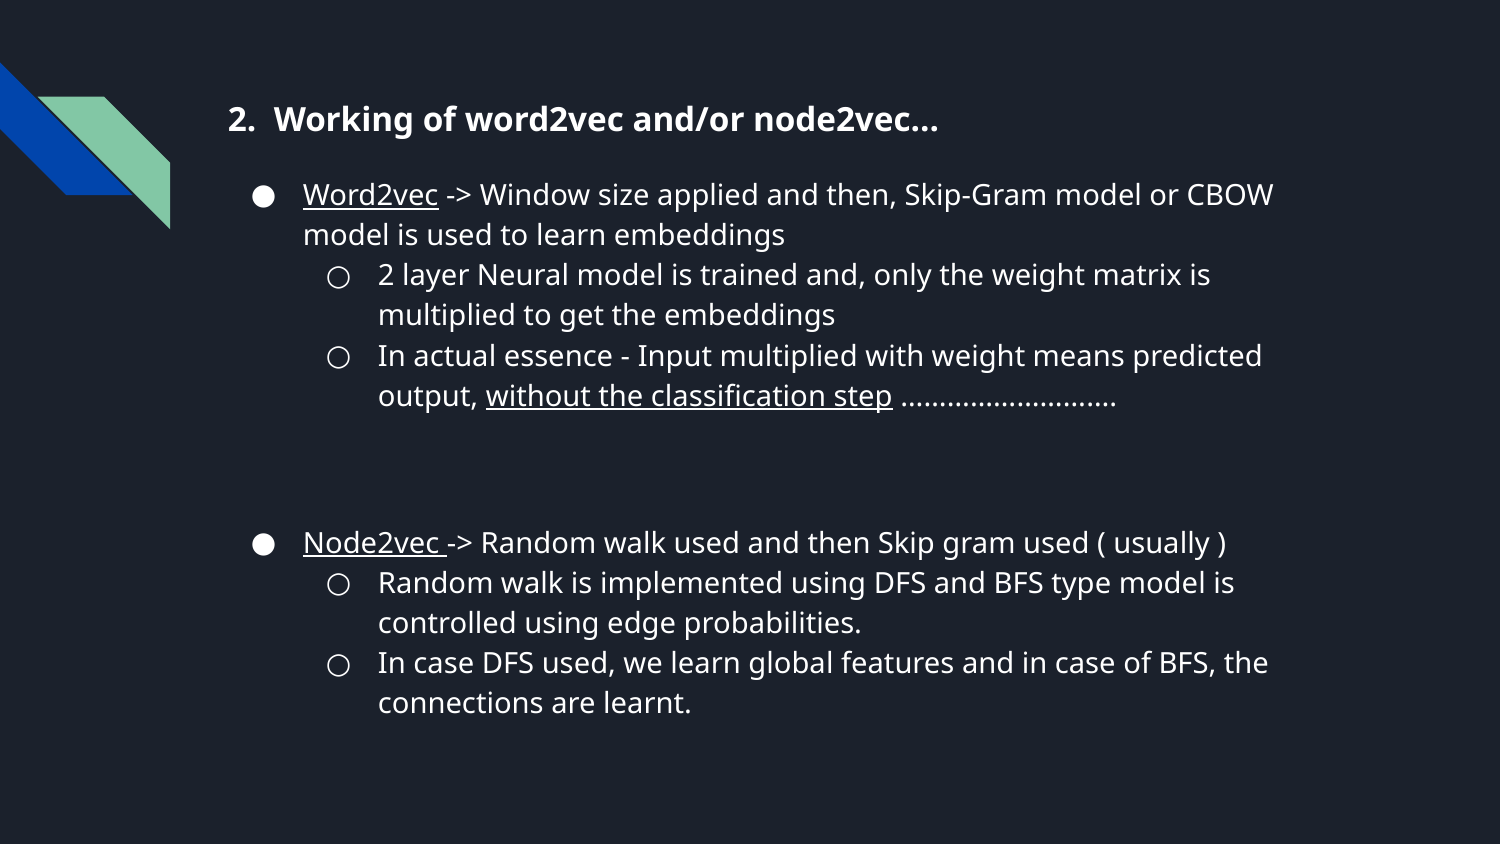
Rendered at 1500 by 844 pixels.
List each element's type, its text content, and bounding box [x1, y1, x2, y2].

list 2. Working of word2vec and/or node2vec... Word2vec -> Window size applied and then, Skip-Gram model or CBOW model is used to learn embeddings 2 layer Neural model is trained and, only the weight matrix is multiplied to get the embeddings In actual essence - Input multiplied with weight means predicted output, without the classification step ………………………. Node2vec -> Random walk used and then Skip gram used ( usually ) Random walk is implemented using DFS and BFS type model is controlled using edge probabilities. In case DFS used, we learn global features and in case of BFS, the connections are learnt. [212, 76, 1368, 735]
